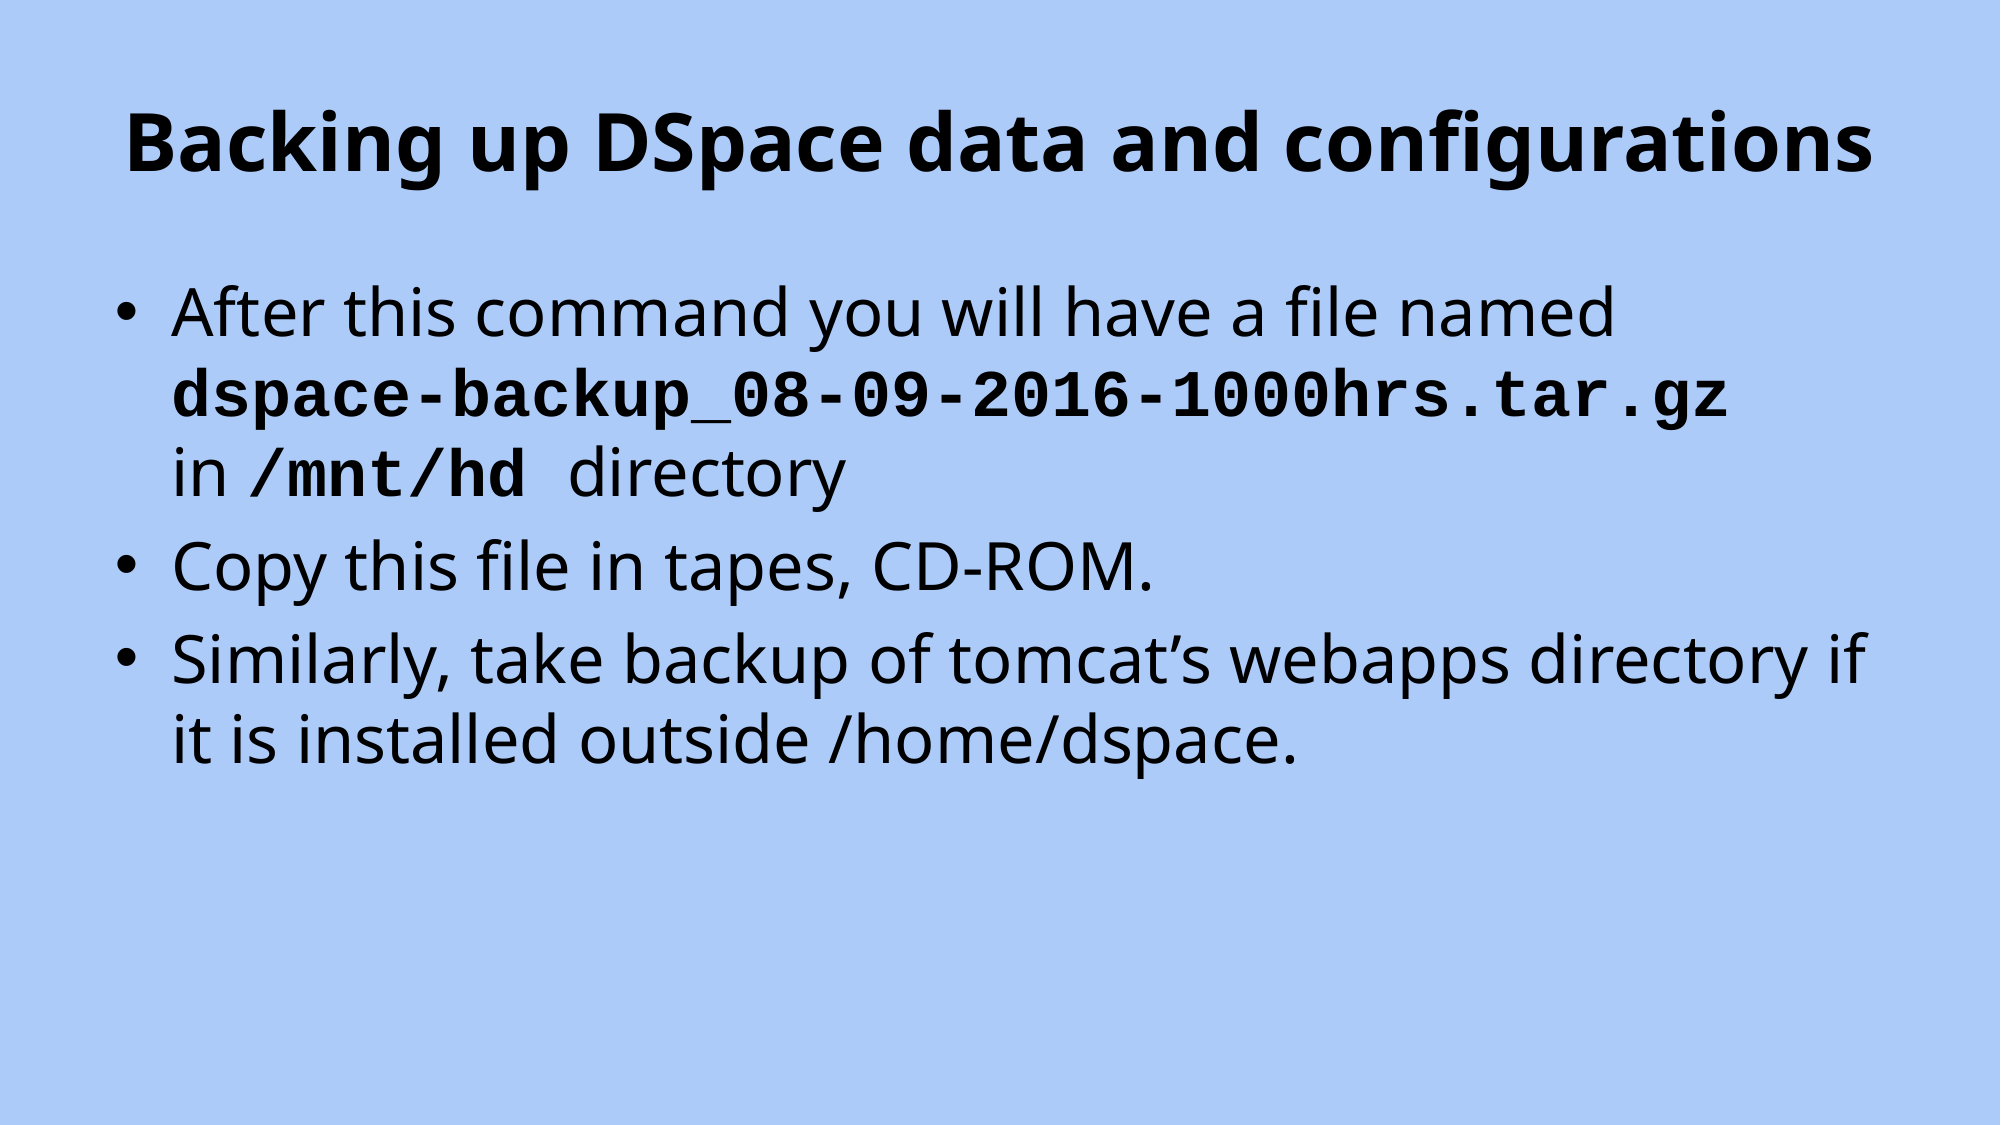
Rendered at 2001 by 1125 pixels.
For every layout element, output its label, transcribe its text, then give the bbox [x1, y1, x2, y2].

title Backing up DSpace data and configurations [99, 45, 1900, 233]
list After this command you will have a file named dspace-backup_08-09-2016-1000hrs.tar.gz in /mnt/hd directory Copy this file in tapes, CD-ROM. Similarly, take backup of tomcat’s webapps directory if it is installed outside /home/dspace. [99, 262, 1900, 1005]
